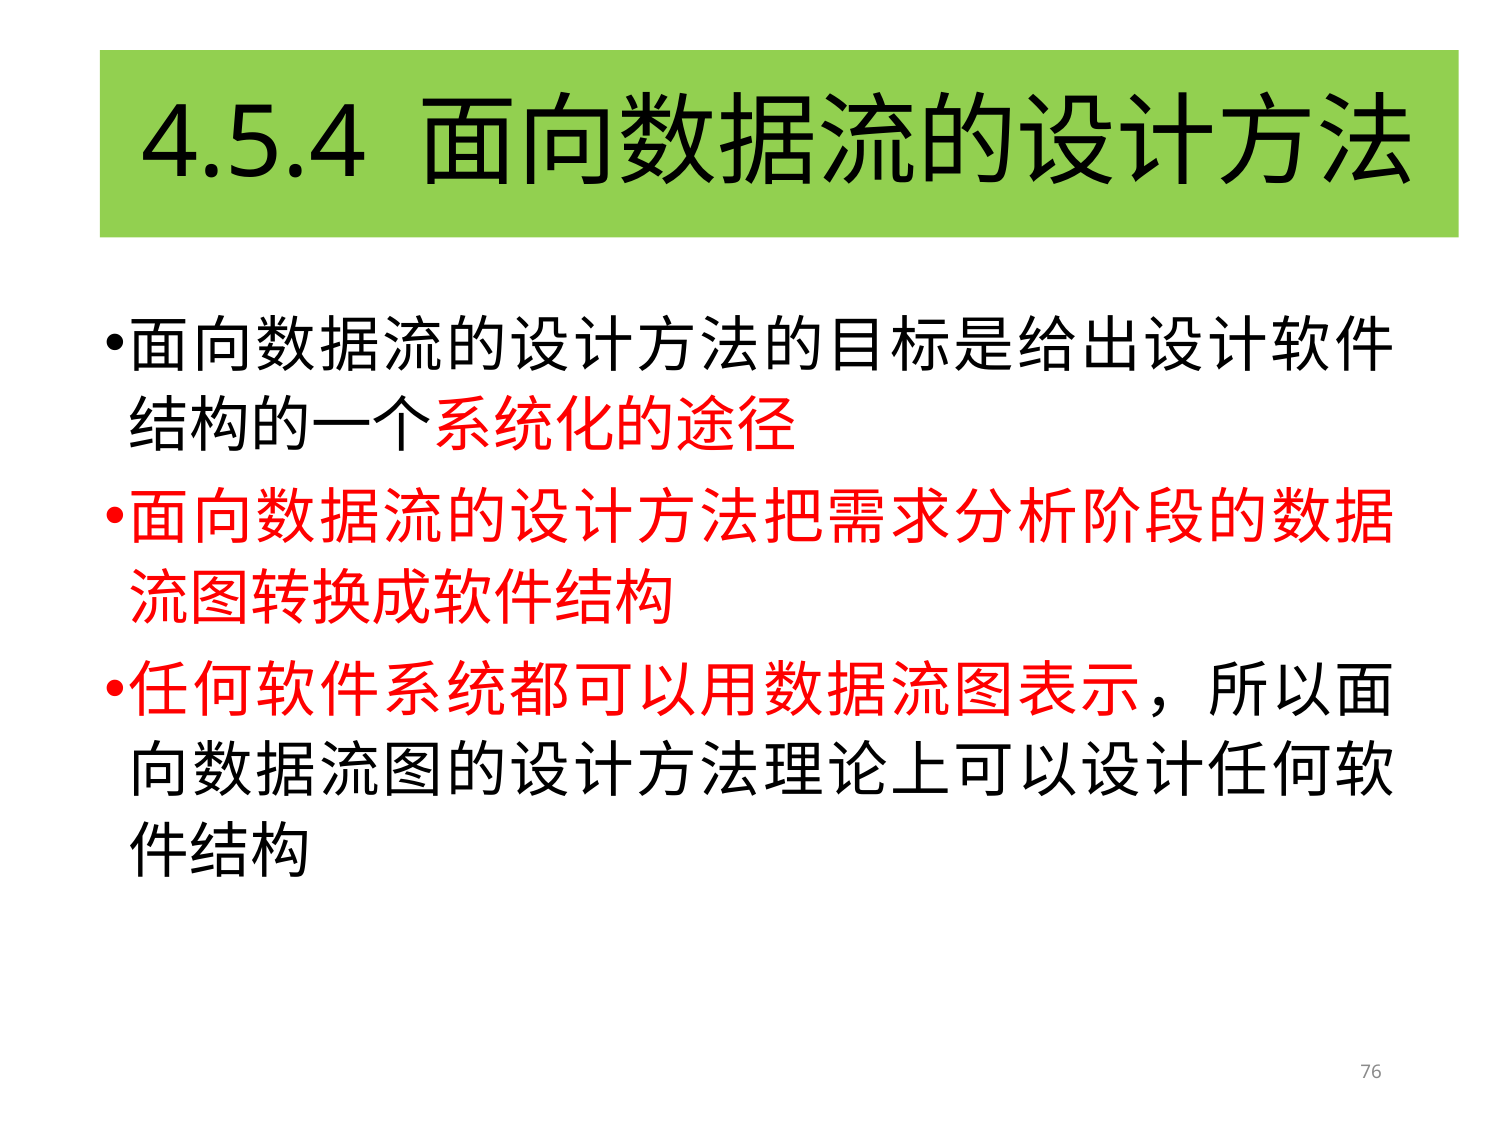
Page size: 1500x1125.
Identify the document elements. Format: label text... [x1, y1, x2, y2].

title 4.5.4 面向数据流的设计方法 [99, 50, 1459, 238]
list 面向数据流的设计方法的目标是给出设计软件结构的一个系统化的途径 面向数据流的设计方法把需求分析阶段的数据流图转换成软件结构 任何软件系统都可以用数据流图表示，所以面向数据流图的设计方法理论上可以设计任何软件结构 [89, 290, 1411, 896]
slide_number 76 [1059, 1042, 1397, 1103]
